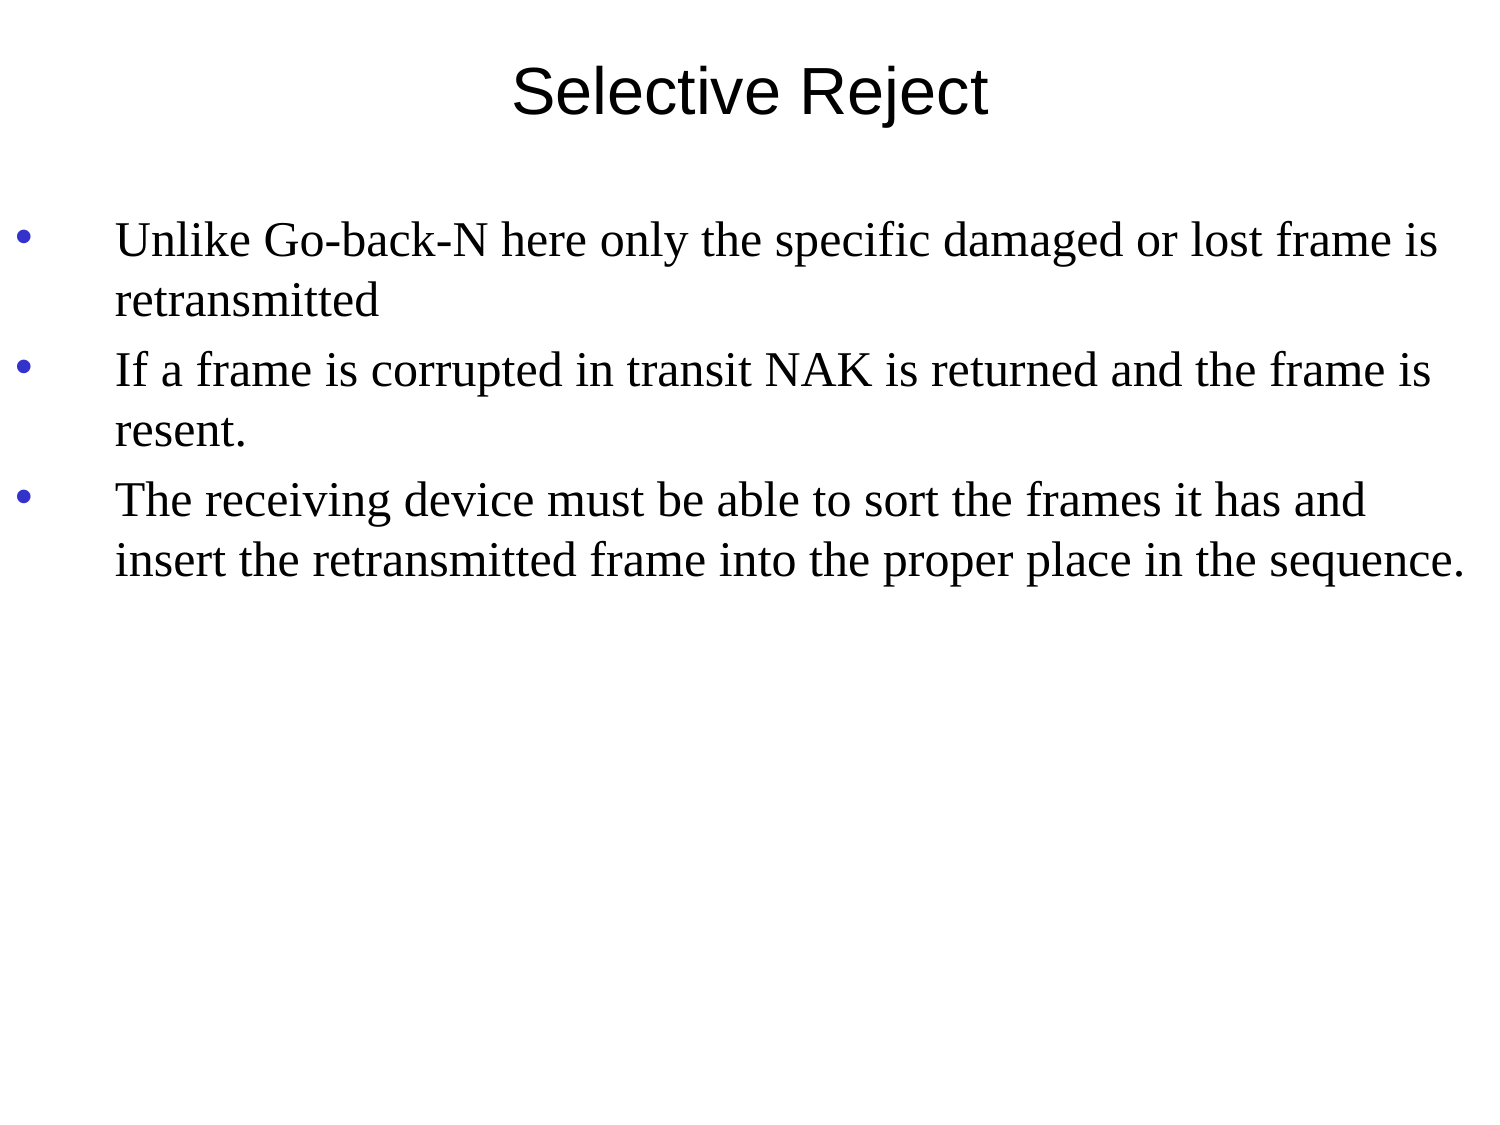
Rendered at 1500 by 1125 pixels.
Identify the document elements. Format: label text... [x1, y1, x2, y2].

list Unlike Go-back-N here only the specific damaged or lost frame is retransmitted If a frame is corrupted in transit NAK is returned and the frame is resent. The receiving device must be able to sort the frames it has and insert the retransmitted frame into the proper place in the sequence. [0, 198, 1500, 621]
text_box Selective Reject [134, 40, 1366, 135]
